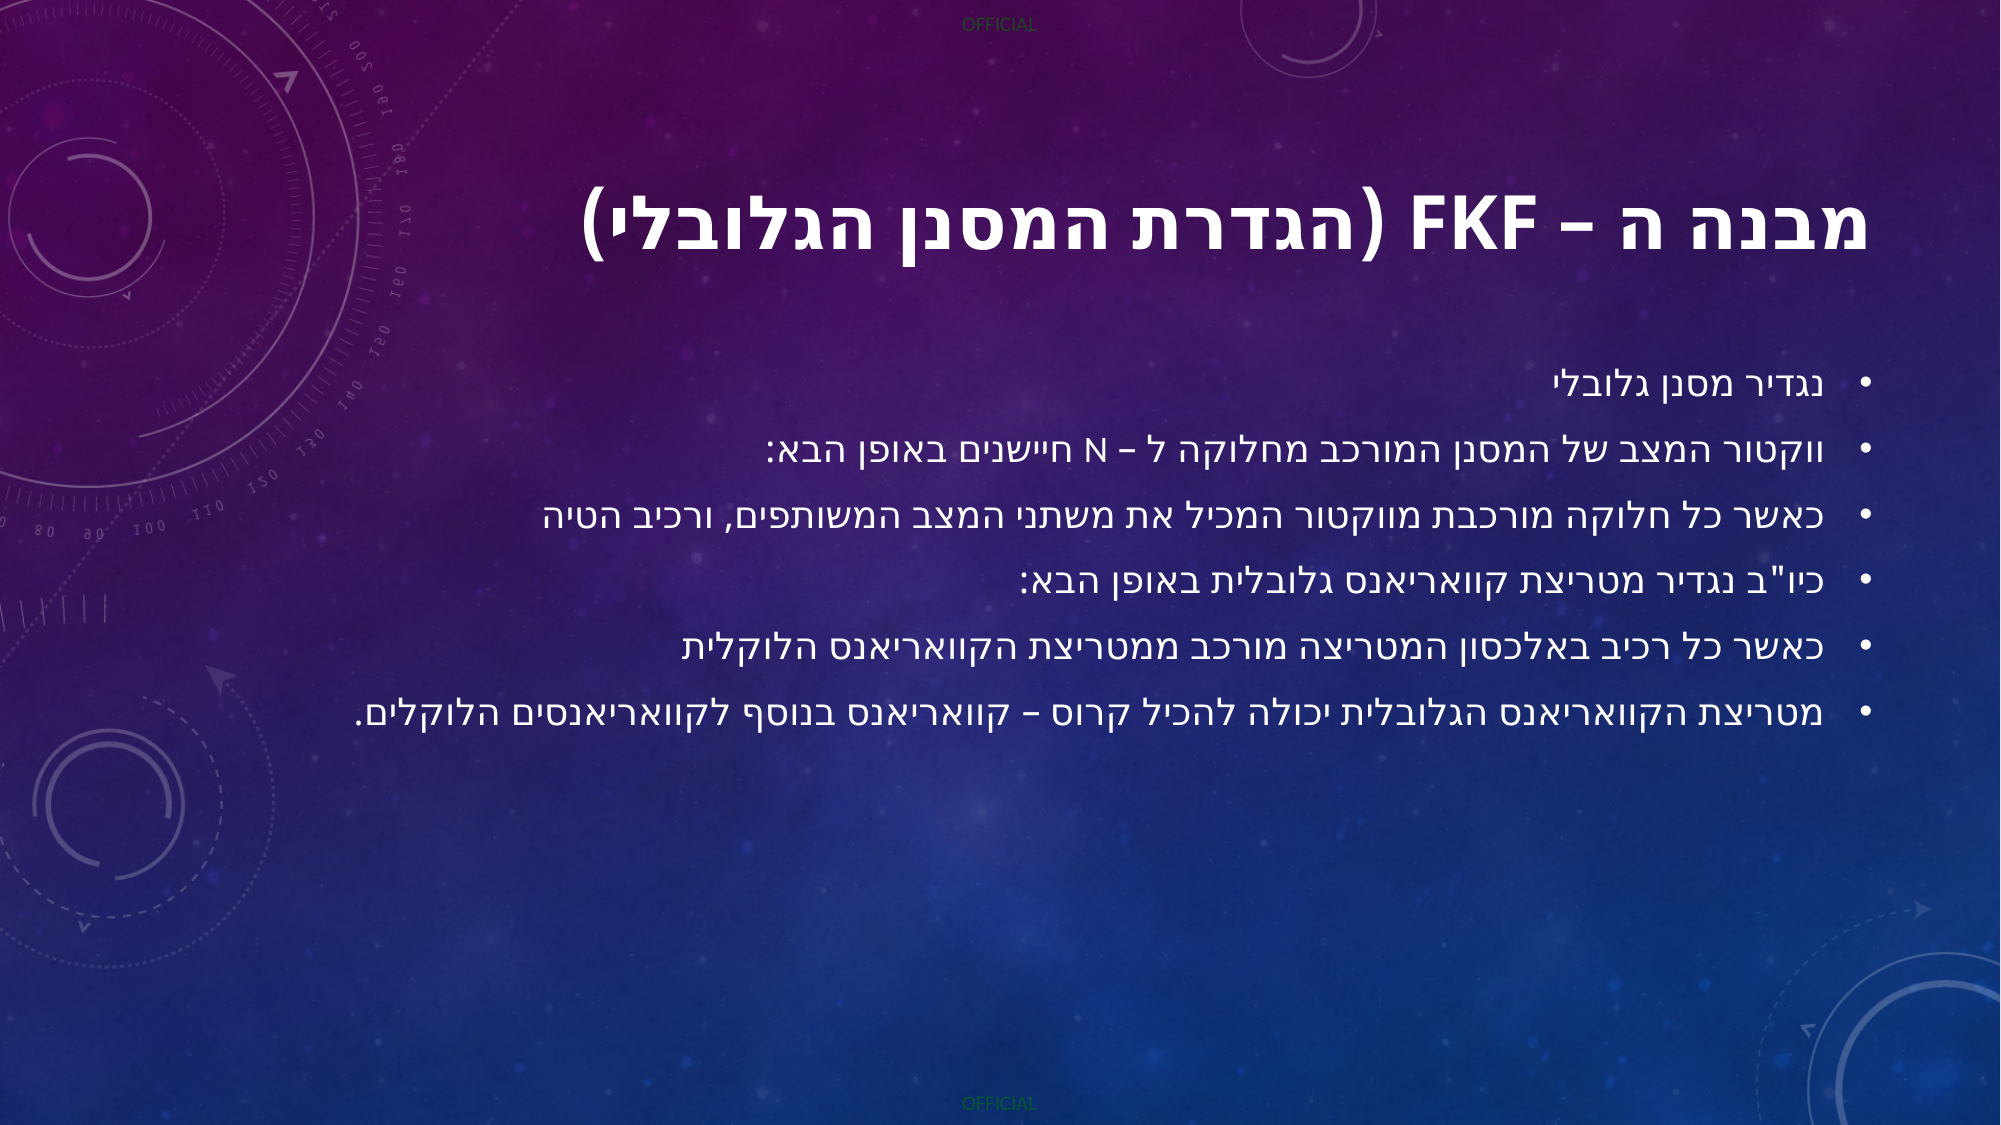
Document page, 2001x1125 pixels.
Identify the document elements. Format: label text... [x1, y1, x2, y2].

picture [0, 0, 2001, 1125]
title מבנה ה – FKF (הגדרת המסנן הגלובלי) [225, 99, 1888, 339]
